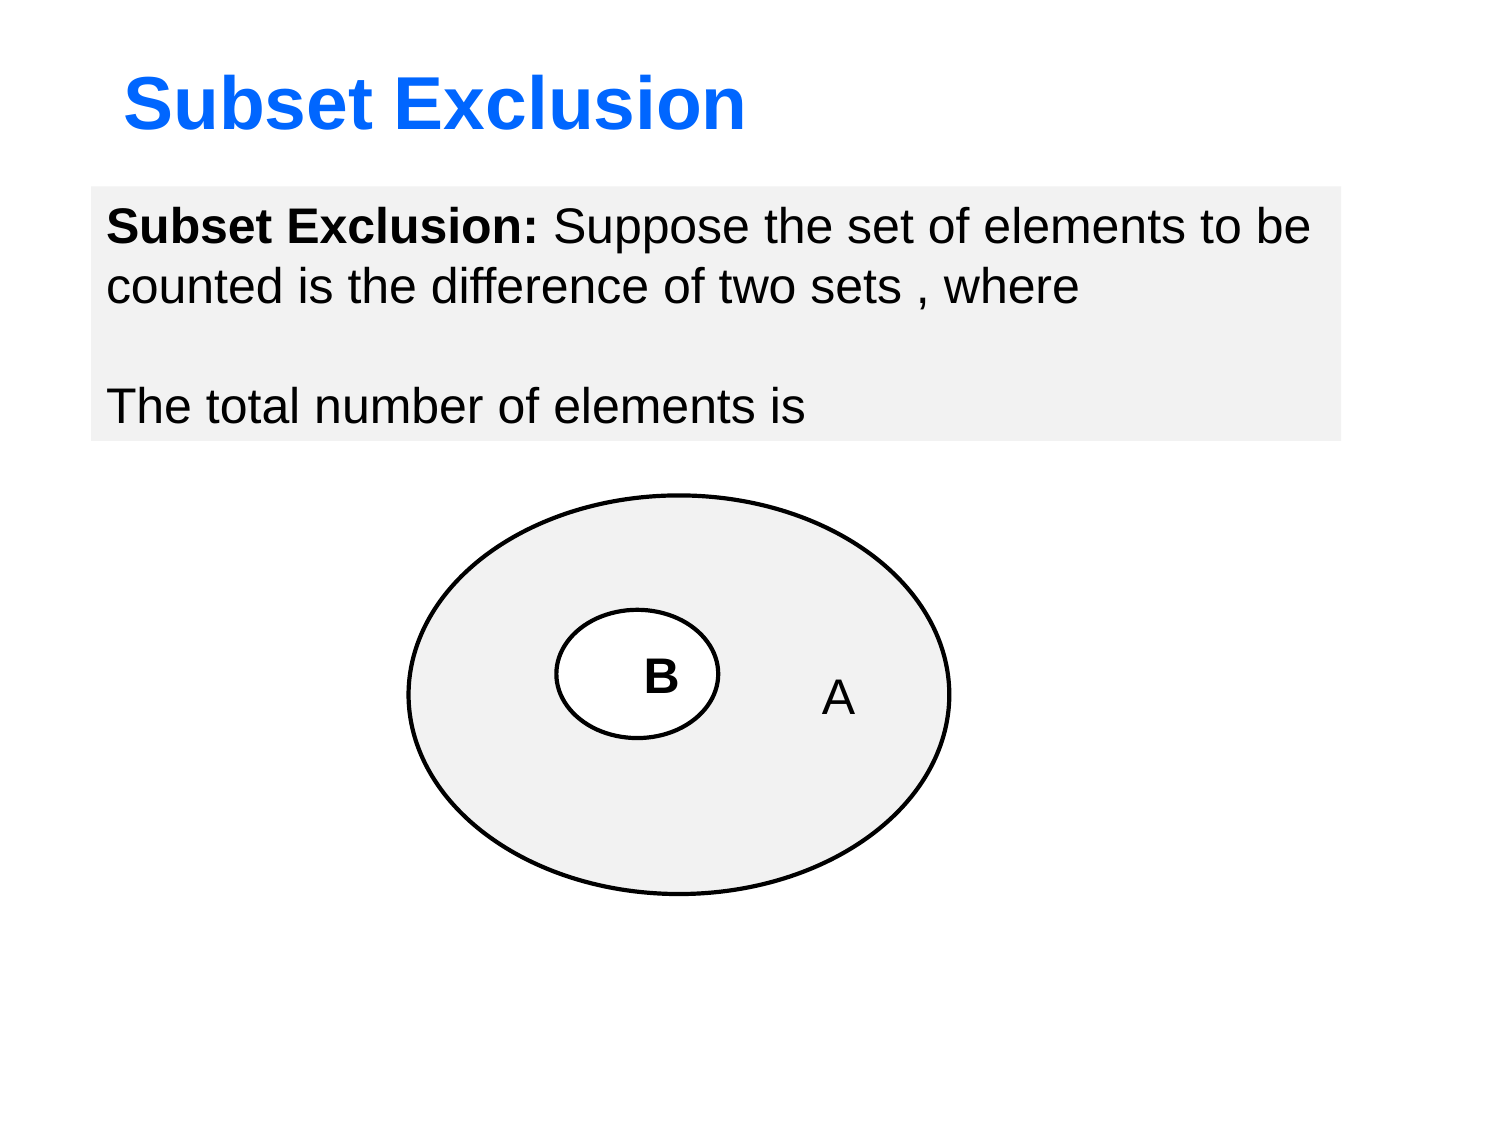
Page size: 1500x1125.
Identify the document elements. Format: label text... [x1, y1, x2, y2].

text_box A [406, 493, 952, 897]
title Subset Exclusion [108, 48, 1384, 151]
text_box B [554, 607, 721, 741]
